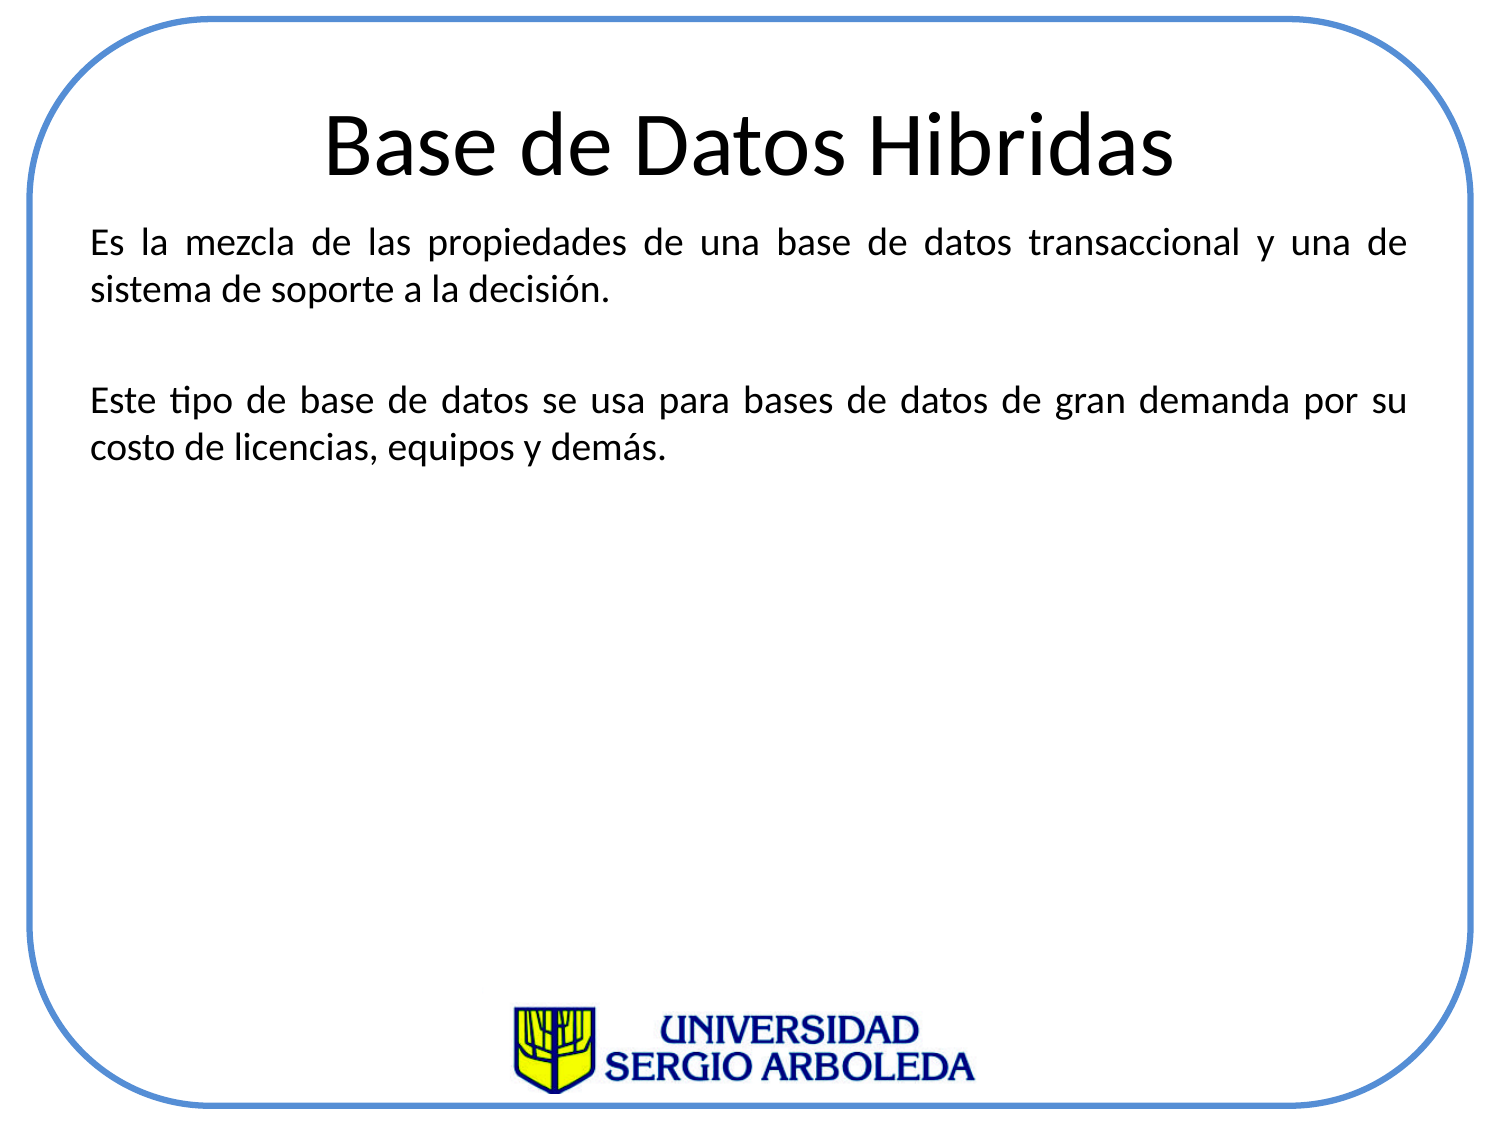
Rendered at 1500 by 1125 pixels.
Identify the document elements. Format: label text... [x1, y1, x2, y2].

list Es la mezcla de las propiedades de una base de datos transaccional y una de sistema de soporte a la decisión. Este tipo de base de datos se usa para bases de datos de gran demanda por su costo de licencias, equipos y demás. [75, 208, 1425, 988]
text_box [113, 16, 1387, 45]
title Base de Datos Hibridas [75, 45, 1425, 208]
text_box [27, 76, 1473, 1108]
picture [481, 987, 1018, 1095]
